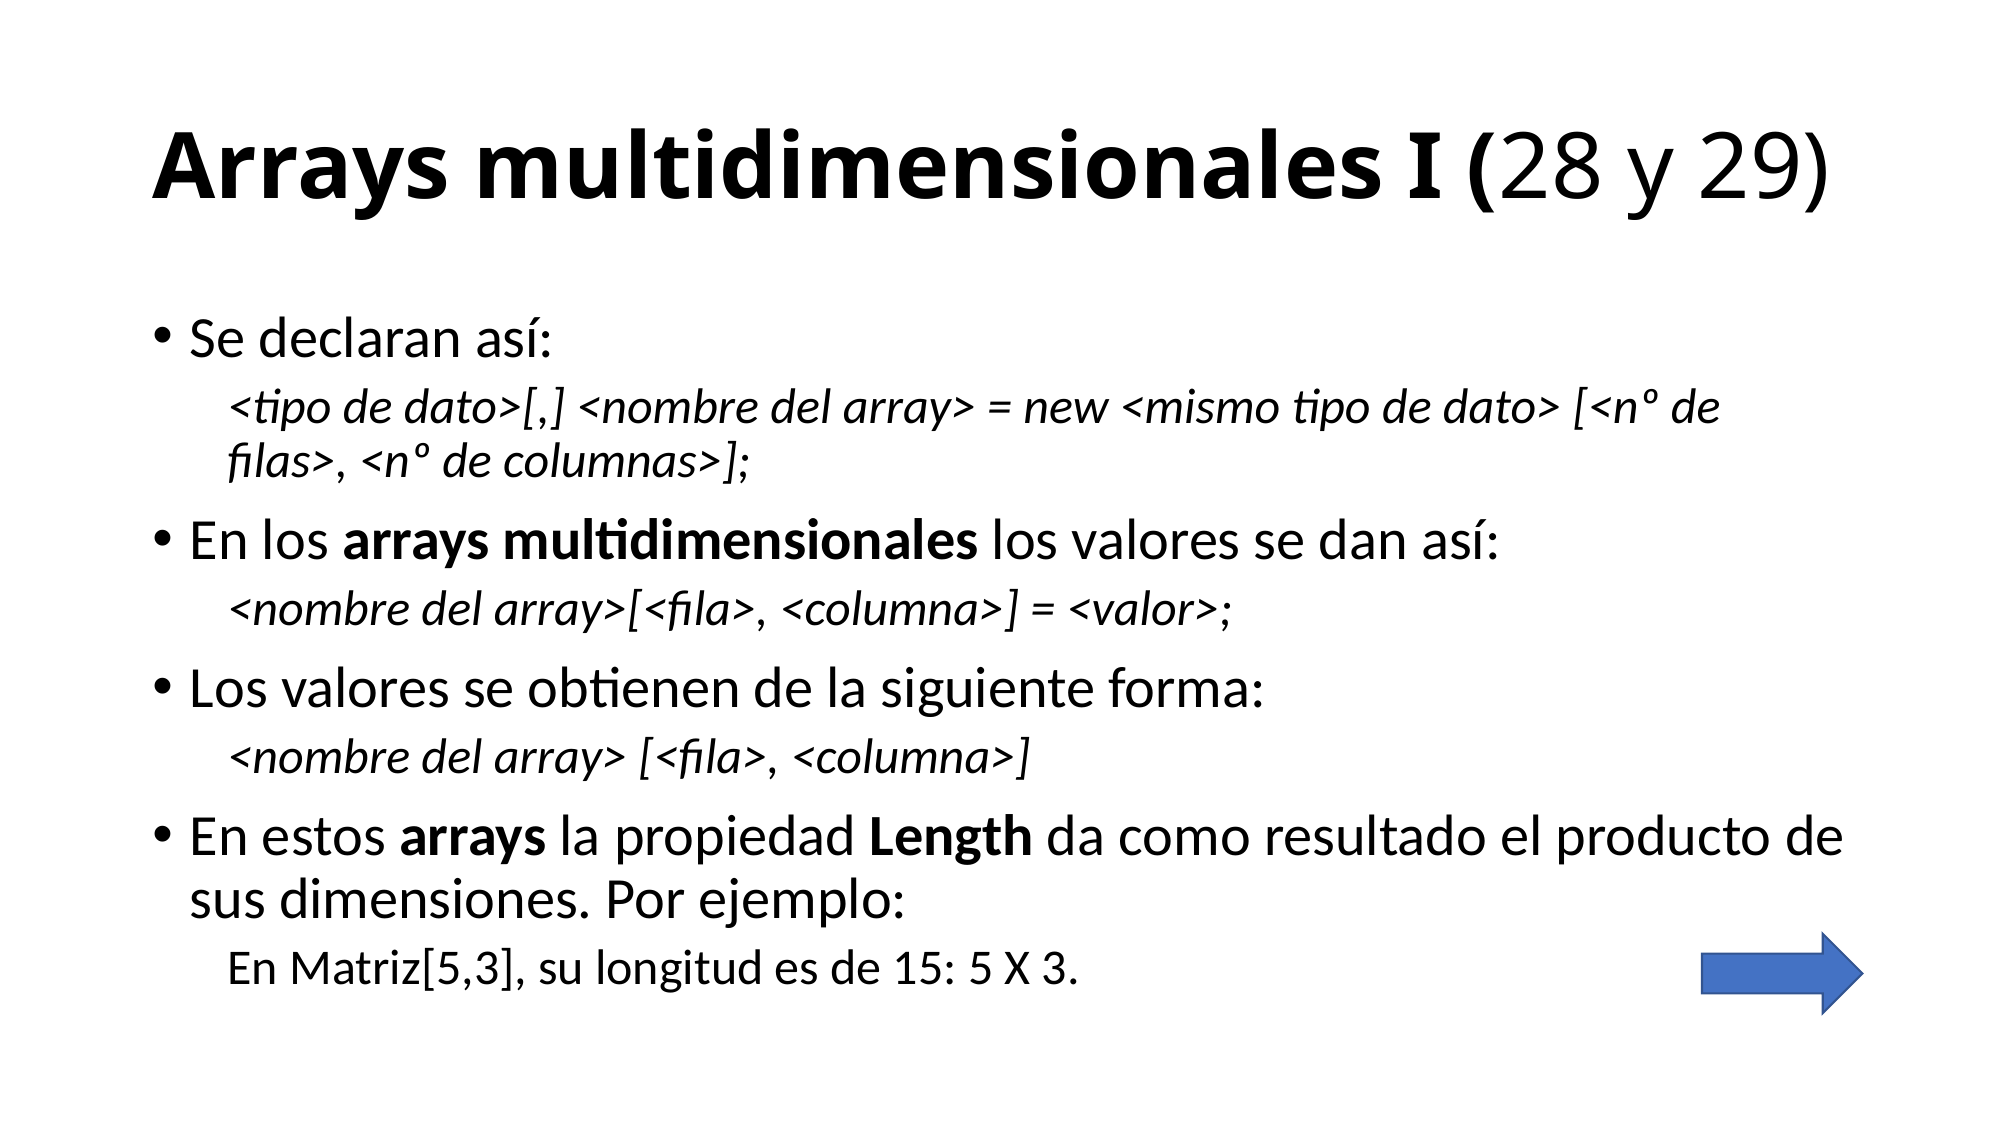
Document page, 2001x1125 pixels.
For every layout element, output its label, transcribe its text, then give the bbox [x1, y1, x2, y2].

text_box [1700, 931, 1864, 1016]
title Arrays multidimensionales I (28 y 29) [137, 59, 1863, 278]
list Se declaran así: <tipo de dato>[,] <nombre del array> = new <mismo tipo de dato> [<nº de filas>, <nº de columnas>]; En los arrays multidimensionales los valores se dan así: <nombre del array>[<fila>, <columna>] = <valor>; Los valores se obtienen de la siguiente forma: <nombre del array> [<fila>, <columna>] En estos arrays la propiedad Length da como resultado el producto de sus dimensiones. Por ejemplo: En Matriz[5,3], su longitud es de 15: 5 X 3. [137, 299, 1863, 1014]
